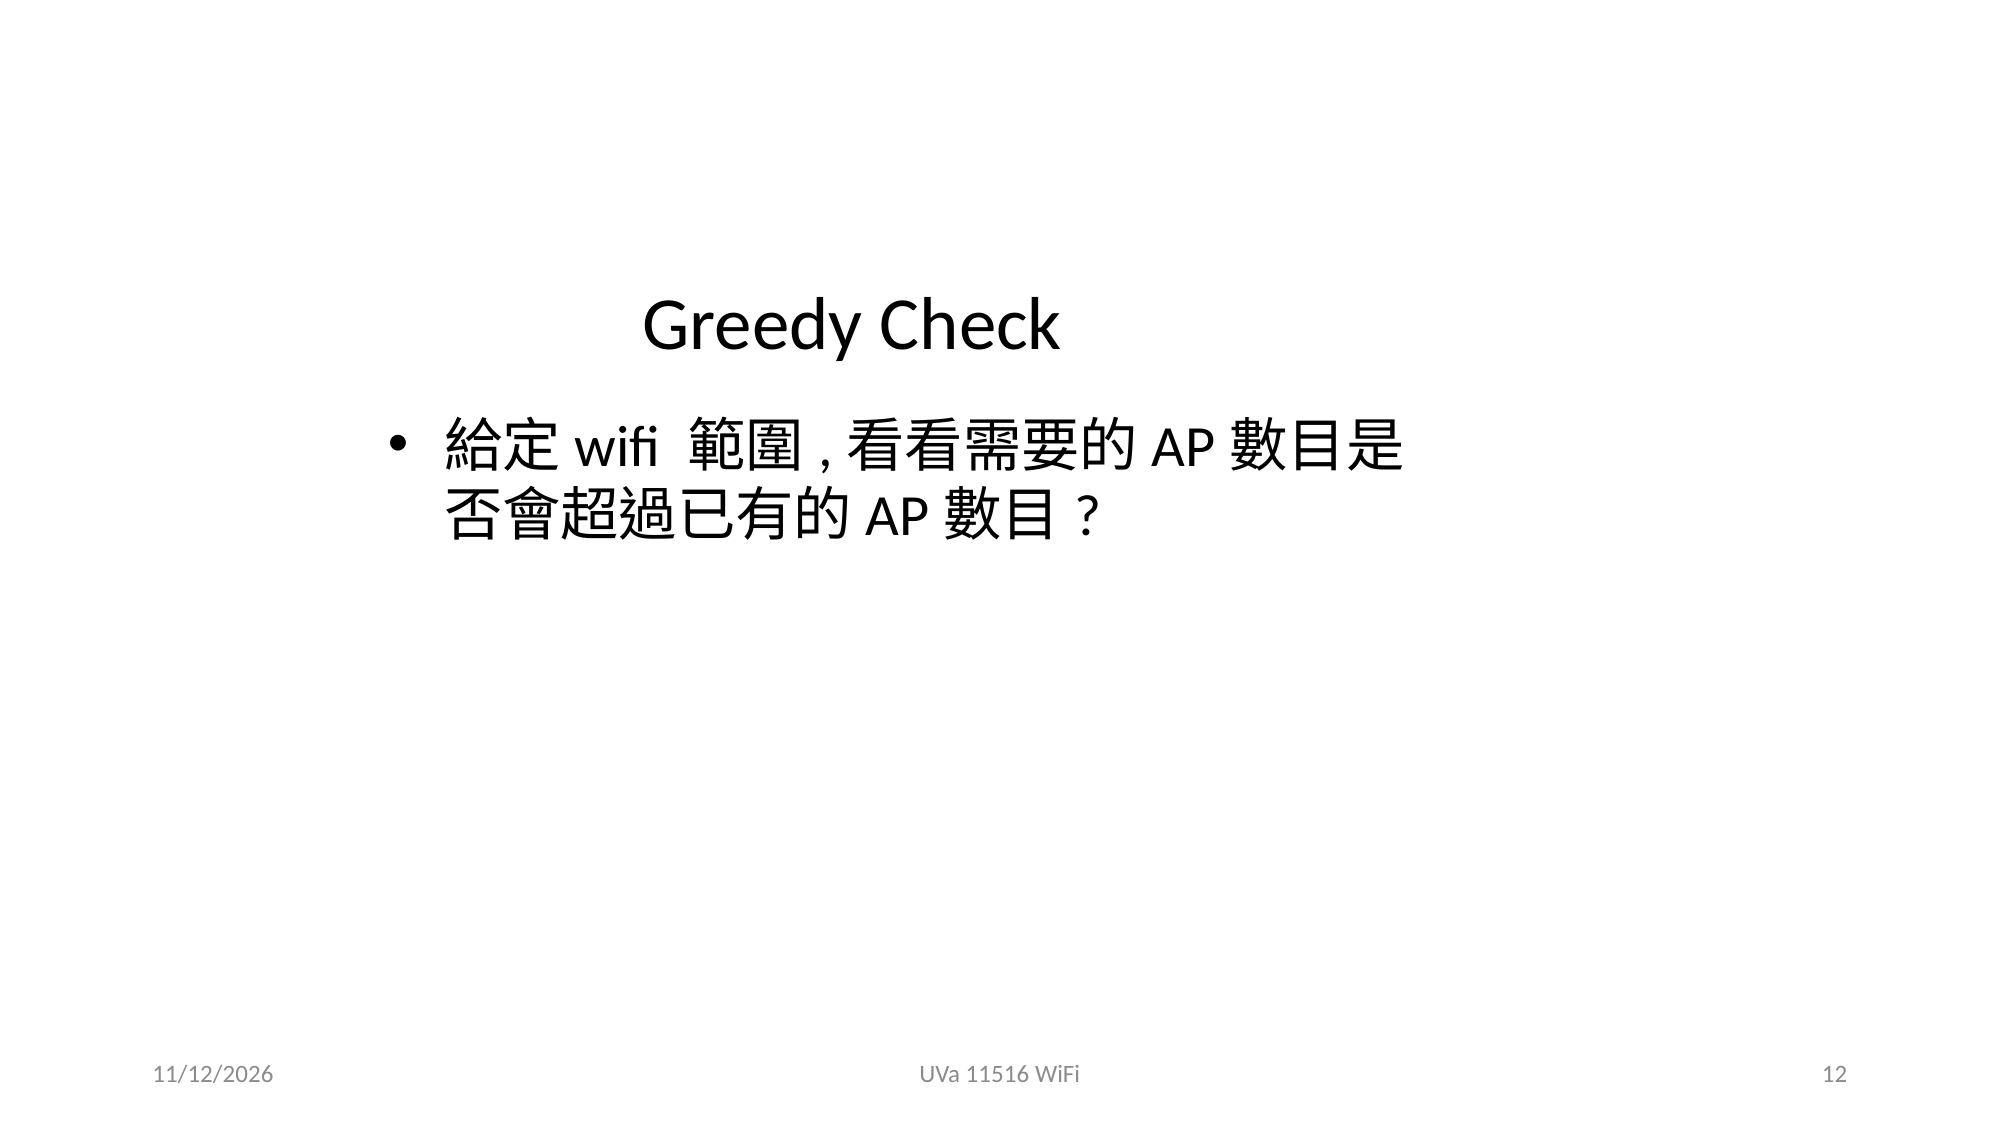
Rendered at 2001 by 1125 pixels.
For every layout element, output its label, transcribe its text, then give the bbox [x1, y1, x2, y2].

text_box Greedy Check [627, 267, 1147, 373]
text_box 給定wifi 範圍,看看需要的AP數目是否會超過已有的AP數目? [373, 400, 1431, 555]
footer UVa 11516 WiFi [662, 1042, 1338, 1103]
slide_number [137, 1042, 588, 1103]
slide_number 12 [1412, 1042, 1863, 1103]
